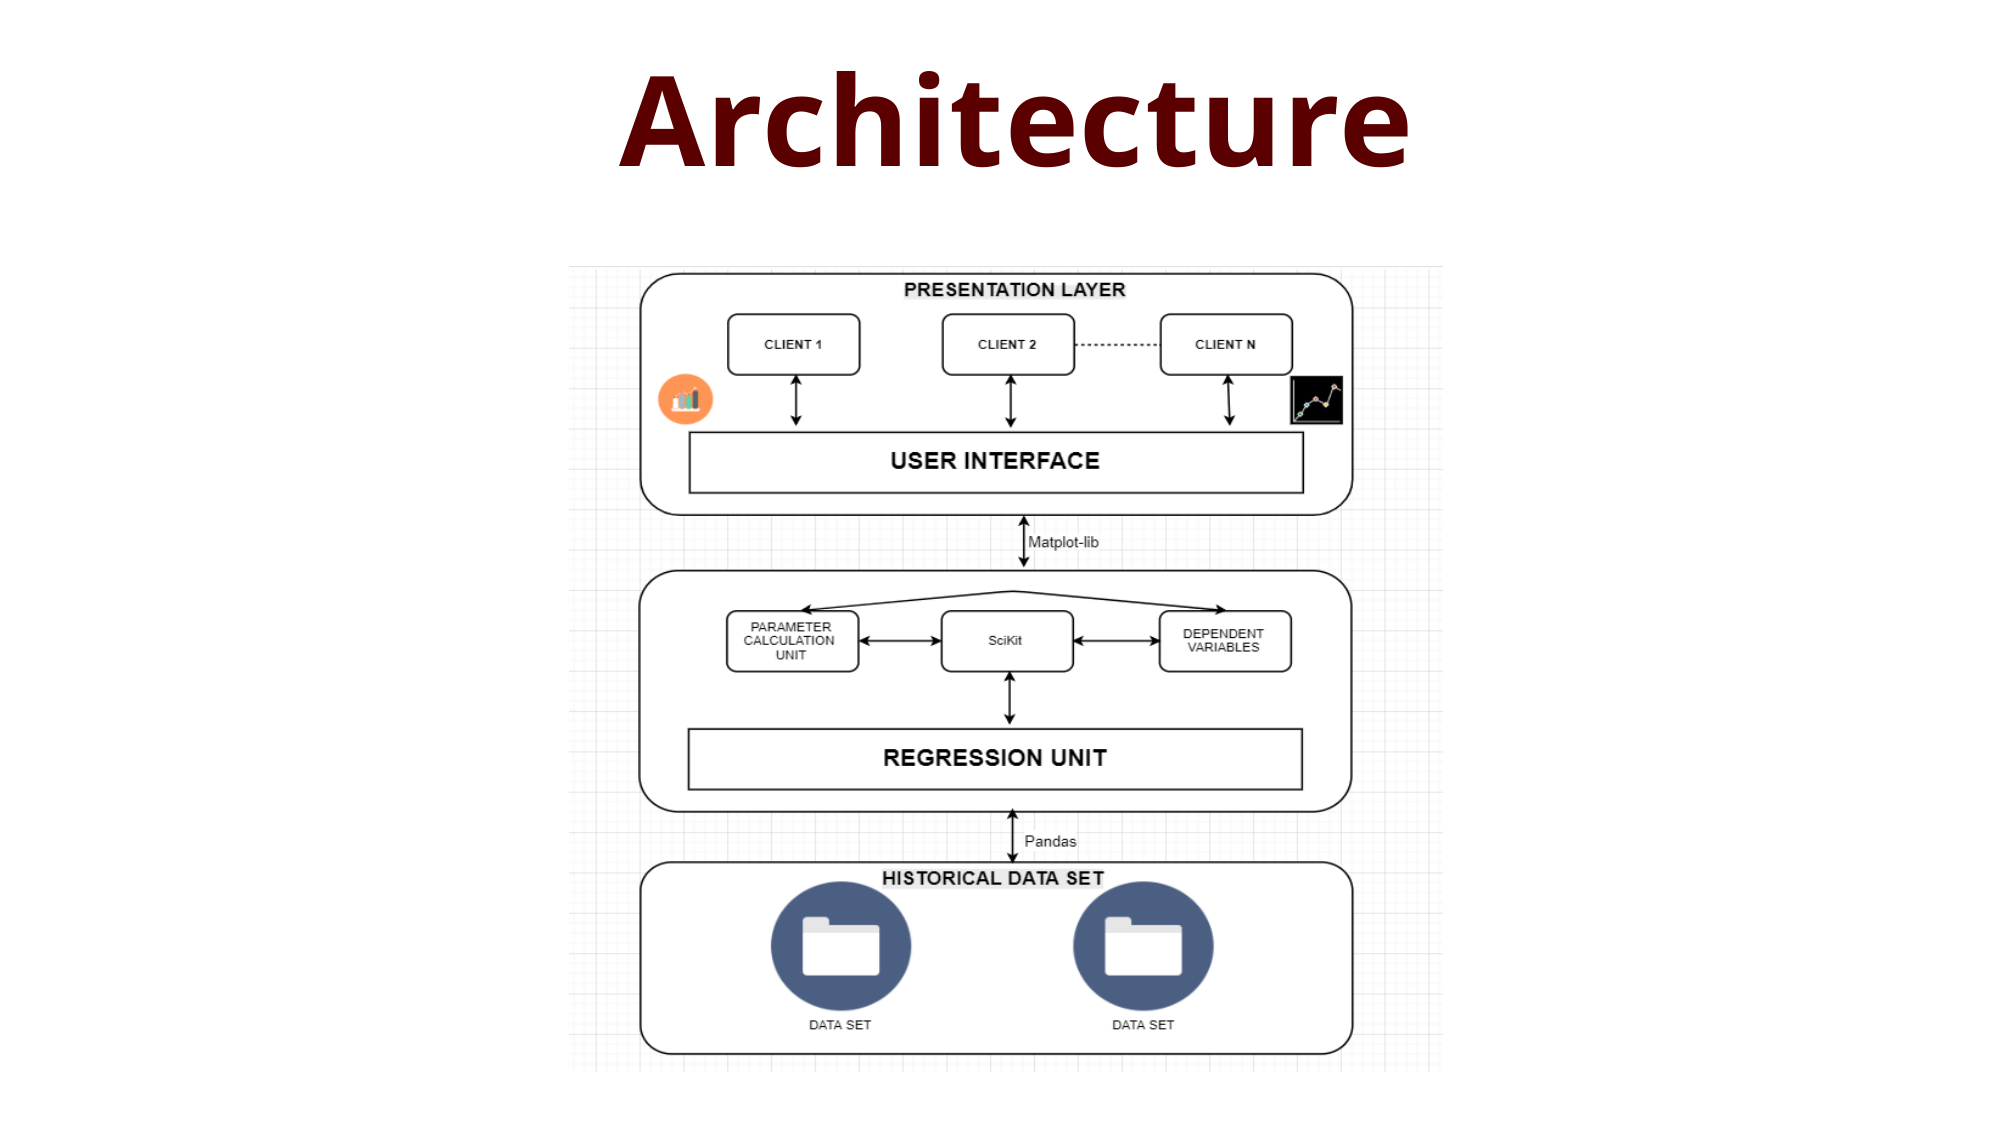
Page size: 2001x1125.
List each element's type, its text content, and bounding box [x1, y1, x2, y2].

picture [569, 266, 1443, 1073]
text_box Architecture [298, 33, 1736, 199]
